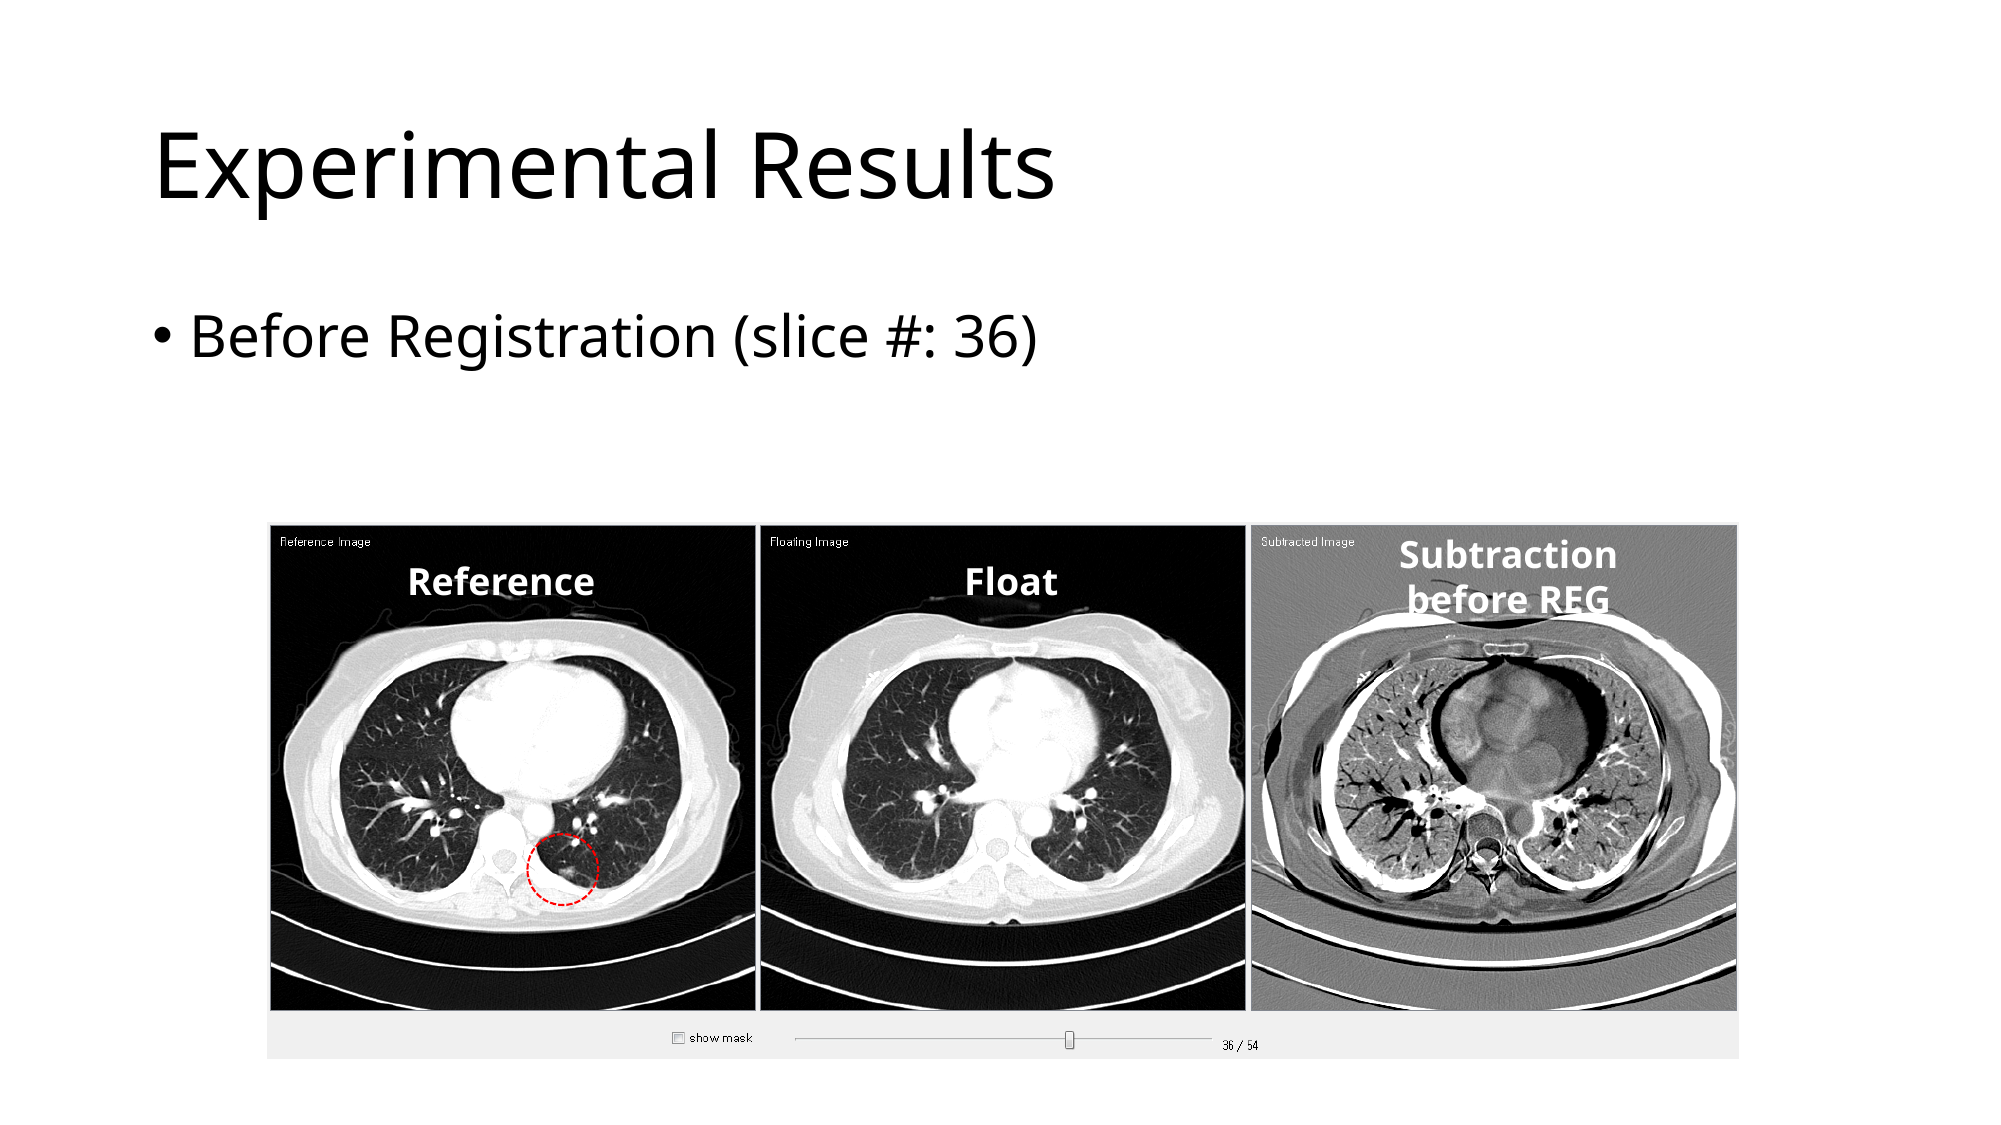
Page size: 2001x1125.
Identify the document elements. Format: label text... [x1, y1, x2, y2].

title Experimental Results [137, 59, 1863, 278]
picture [267, 522, 1739, 1059]
list Before Registration (slice #: 36) [137, 299, 1863, 1014]
